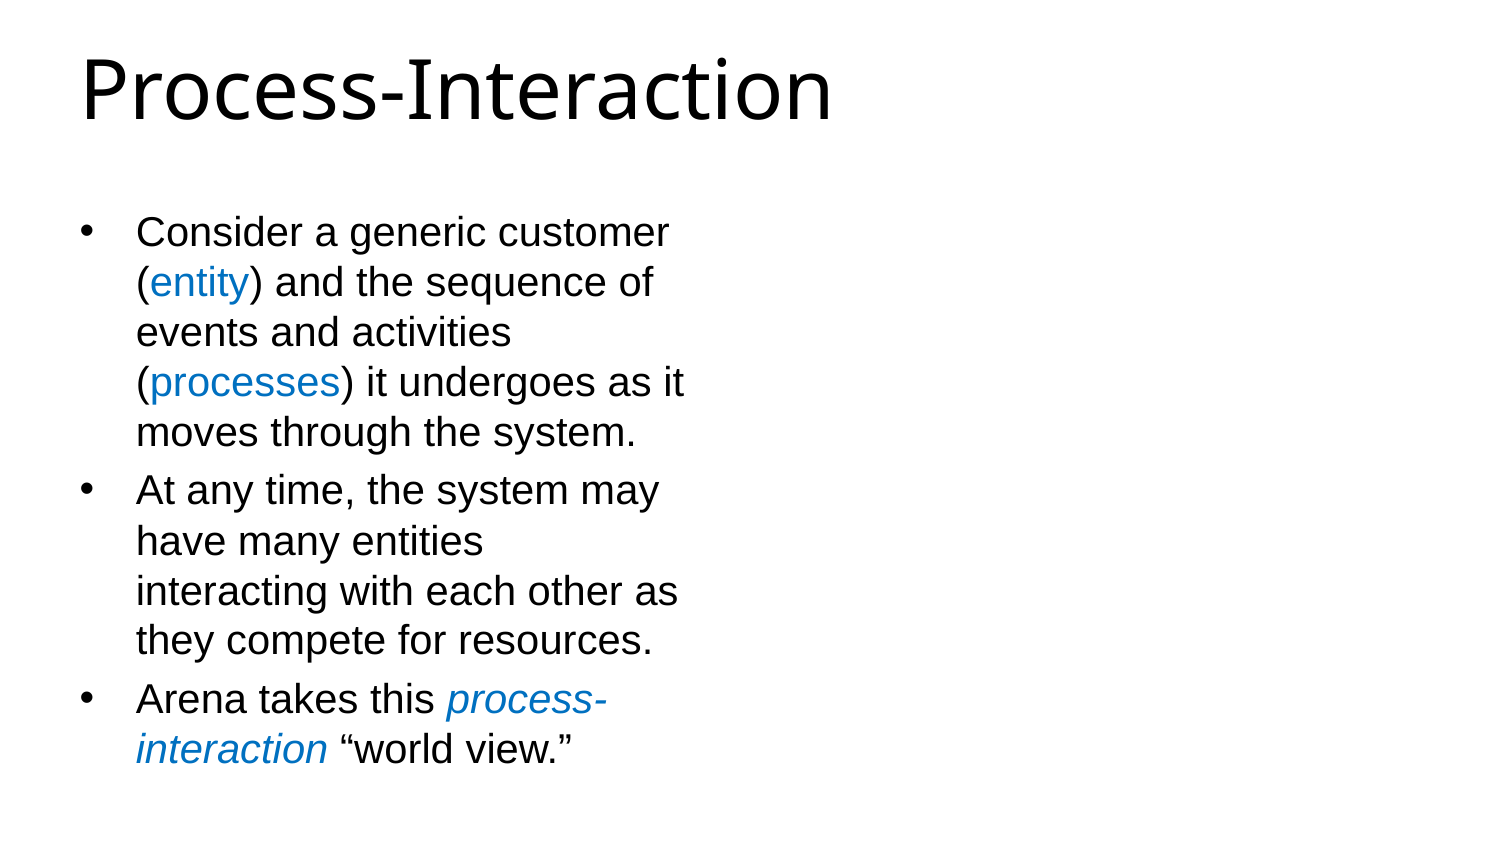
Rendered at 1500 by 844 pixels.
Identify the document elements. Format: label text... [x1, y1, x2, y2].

list Process-Interaction [64, 28, 1053, 146]
text_box Consider a generic customer (entity) and the sequence of events and activities (processes) it undergoes as it moves through the system. At any time, the system may have many entities interacting with each other as they compete for resources. Arena takes this process- interaction “world view.” [64, 197, 702, 844]
